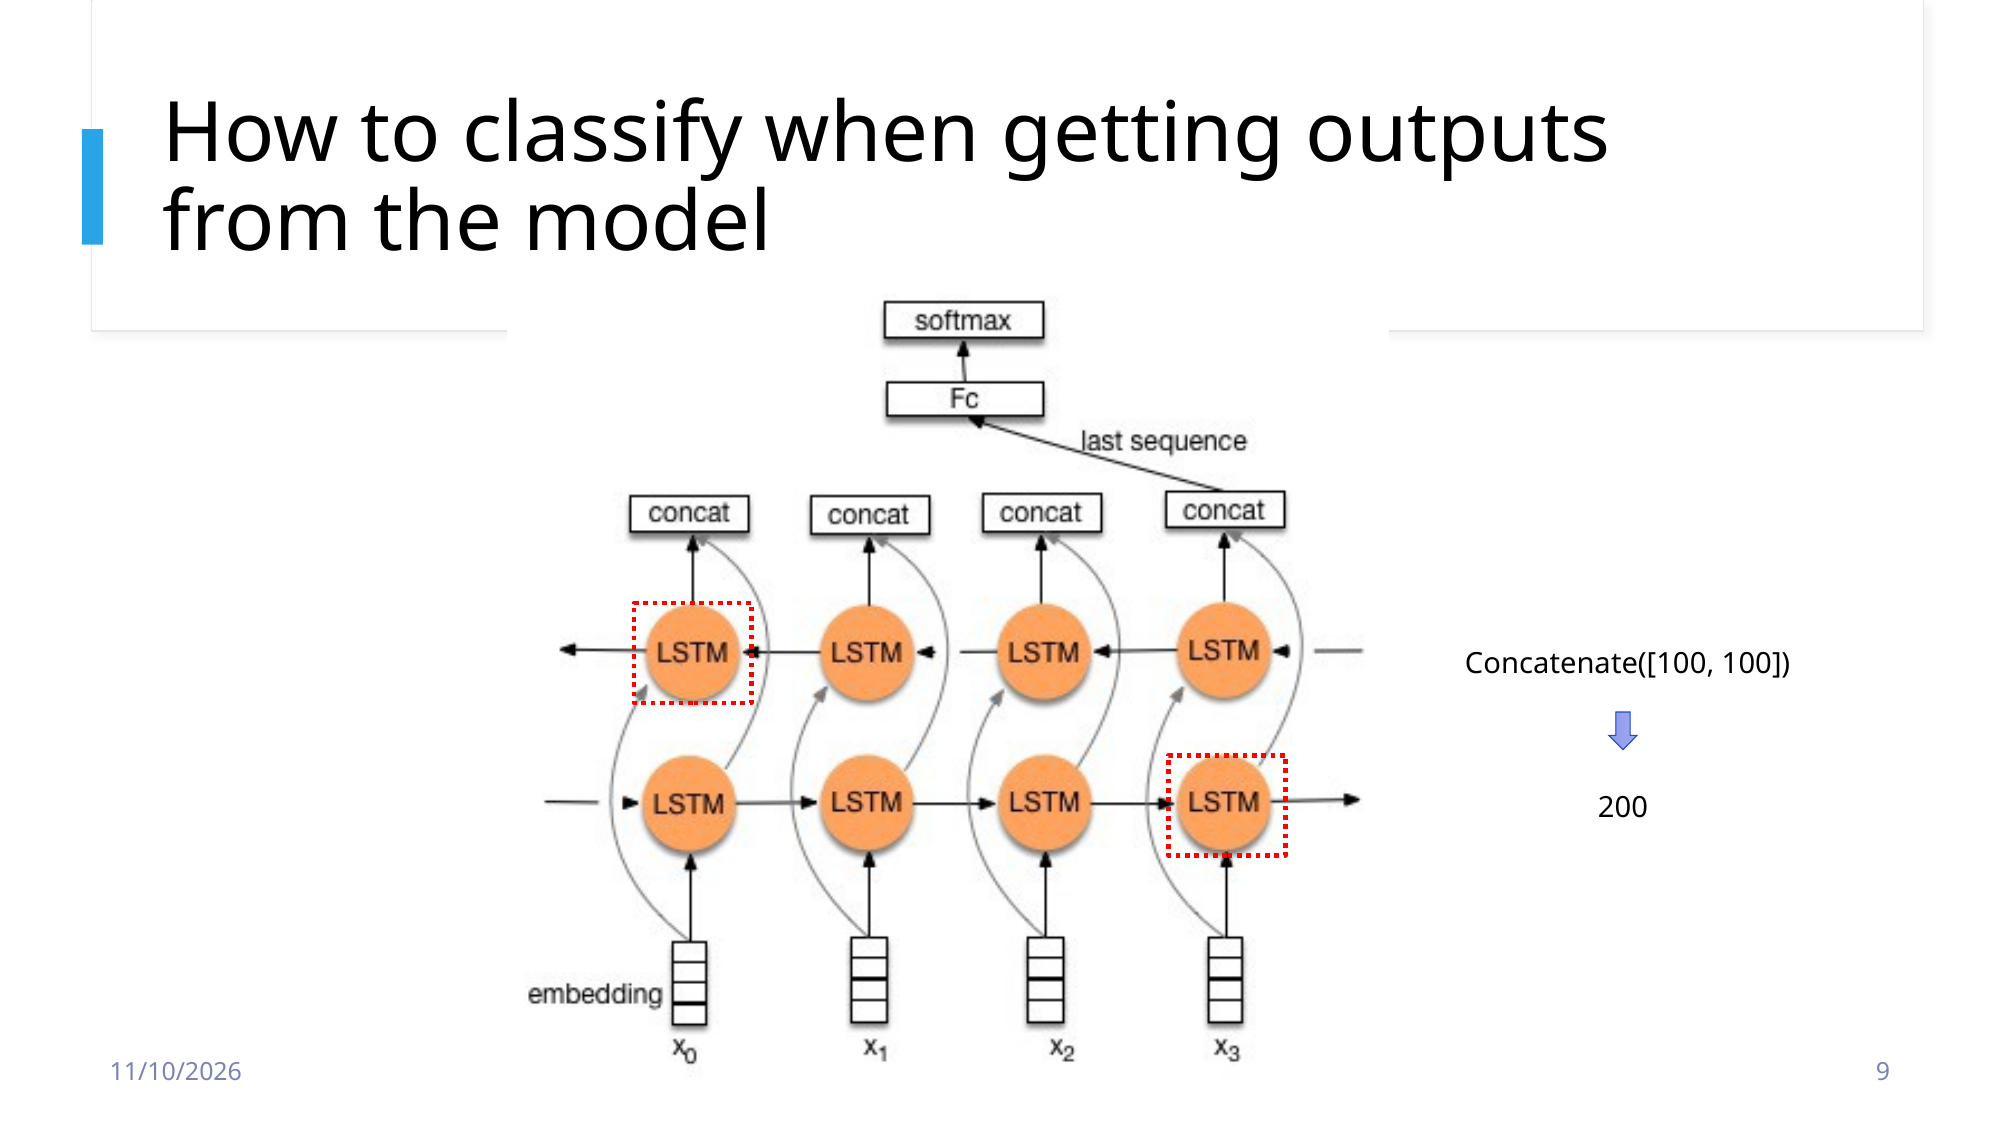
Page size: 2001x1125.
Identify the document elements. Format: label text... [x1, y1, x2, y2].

text_box 200 [1583, 780, 1663, 831]
text_box [1607, 711, 1639, 751]
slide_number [94, 1042, 545, 1103]
text_box Concatenate([100, 100]) [1450, 637, 1806, 687]
picture [507, 277, 1389, 1092]
slide_number 9 [1455, 1042, 1905, 1103]
title How to classify when getting outputs from the model [147, 66, 1748, 292]
